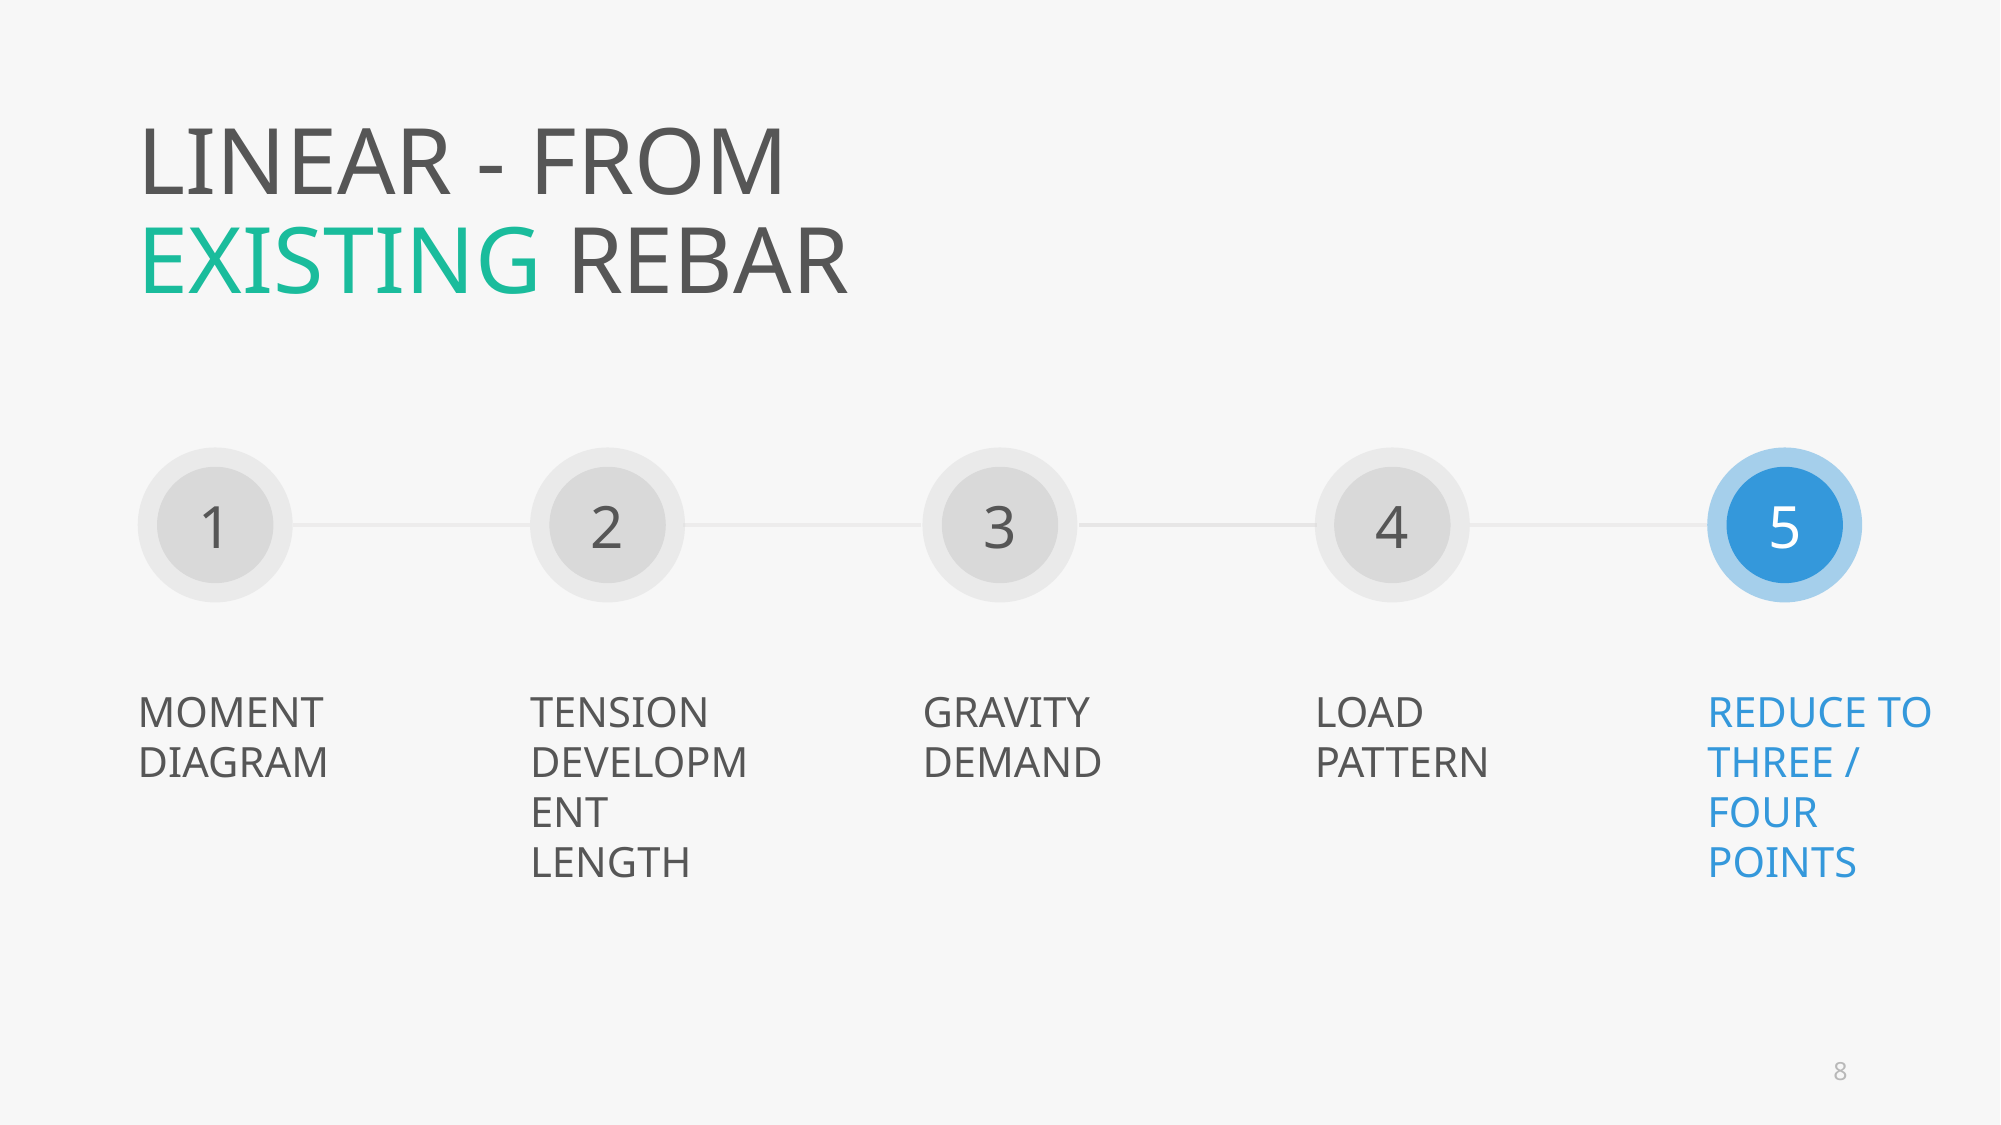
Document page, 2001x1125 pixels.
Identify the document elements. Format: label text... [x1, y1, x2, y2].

text_box GRAVITY DEMAND [922, 678, 1177, 794]
text_box TENSION DEVELOPMENT LENGTH [530, 678, 784, 894]
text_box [1707, 447, 1863, 603]
text_box LOAD PATTERN [1314, 678, 1569, 794]
slide_number 8 [1412, 1042, 1863, 1103]
text_box REDUCE TO THREE / FOUR POINTS [1707, 678, 1962, 894]
text_box MOMENT DIAGRAM [137, 678, 392, 794]
list LINEAR - FROM EXISTING REBAR [137, 108, 873, 324]
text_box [922, 447, 1078, 603]
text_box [137, 447, 293, 603]
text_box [530, 447, 686, 603]
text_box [1314, 447, 1470, 603]
